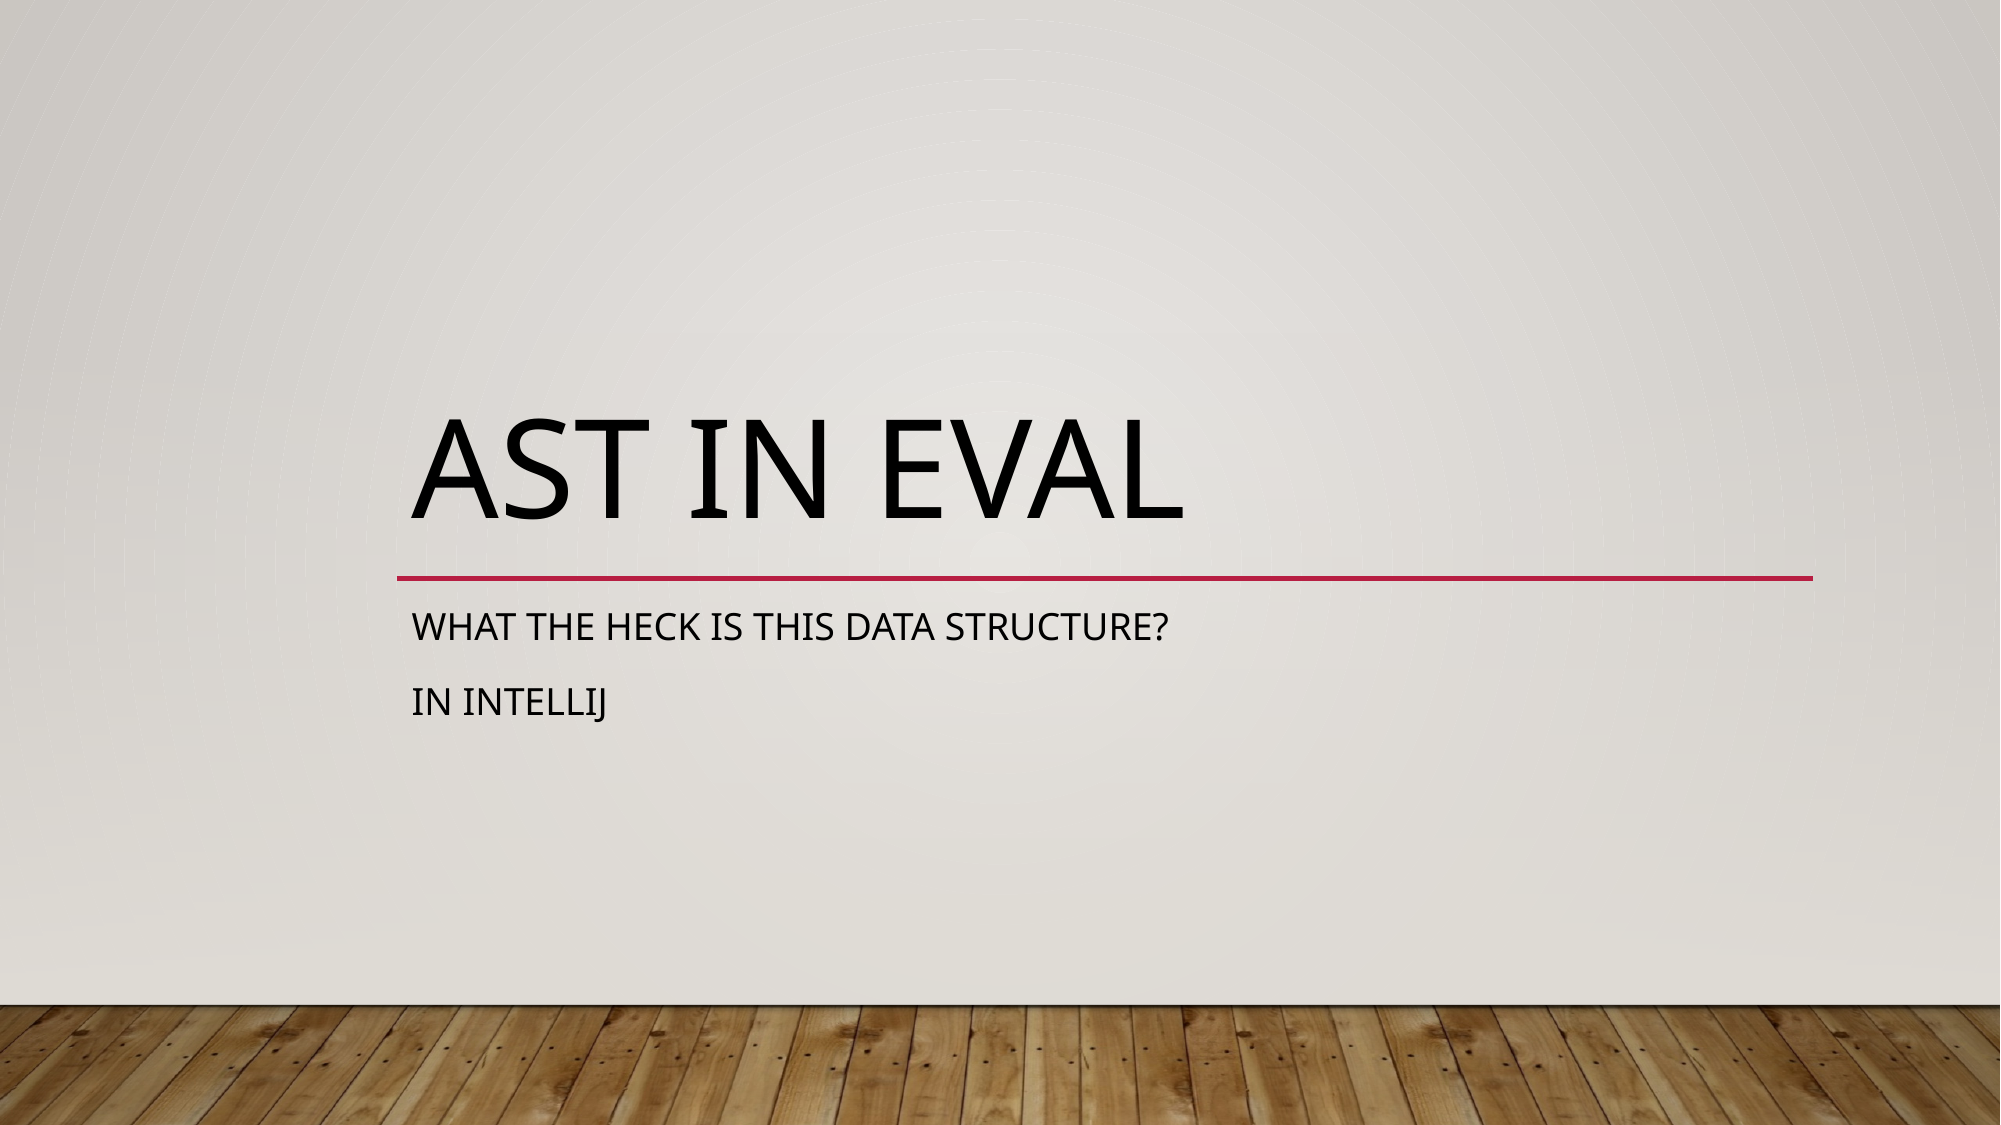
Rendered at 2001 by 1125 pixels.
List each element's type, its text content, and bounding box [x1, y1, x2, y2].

title AST in Eval [396, 131, 1814, 549]
subtitle What the heck is this data structure? In intellij [396, 579, 1814, 740]
picture [0, 1005, 2000, 1125]
